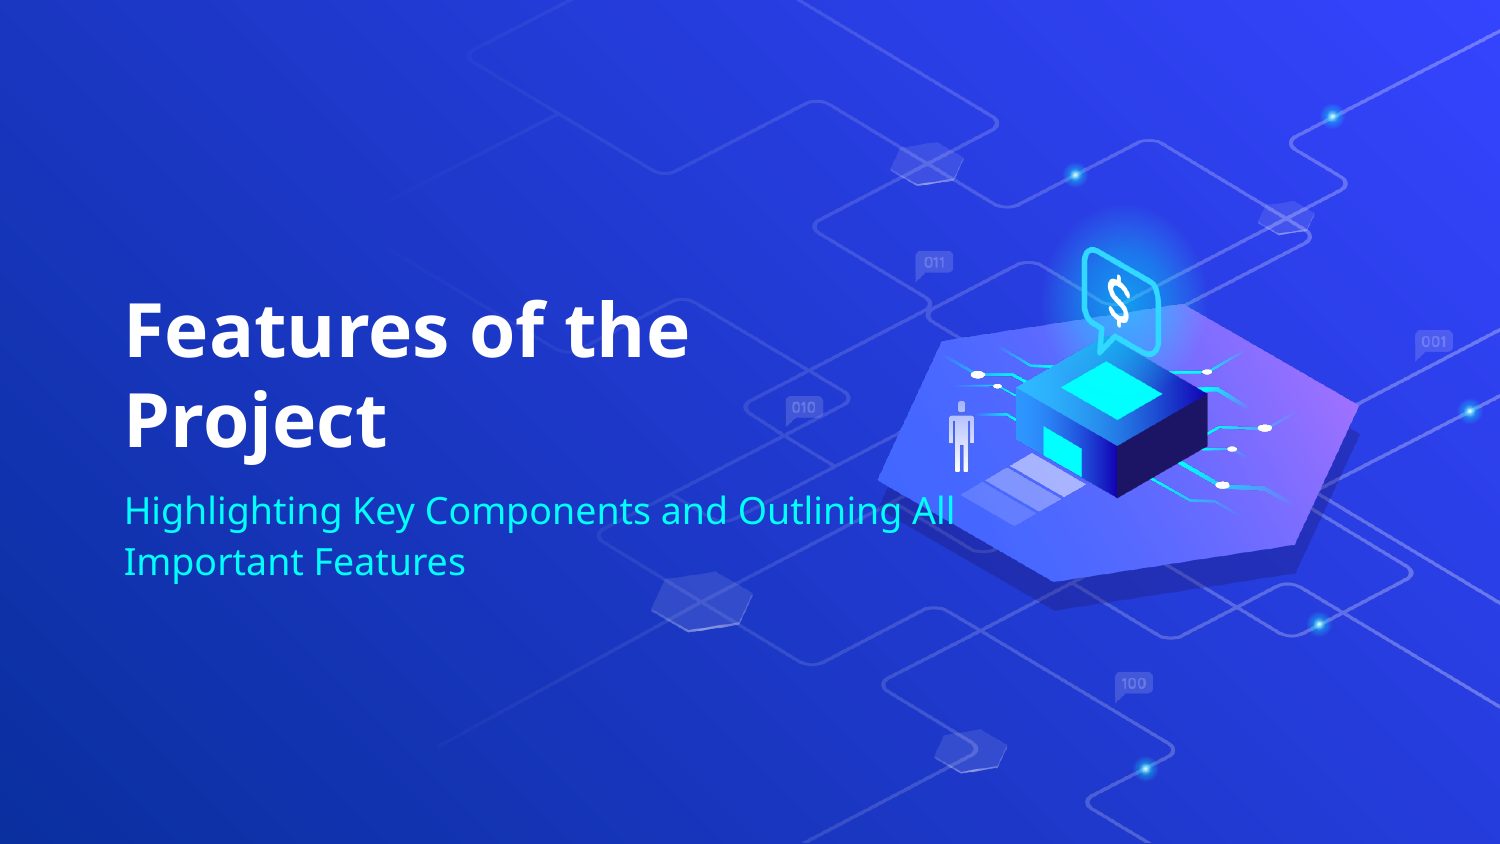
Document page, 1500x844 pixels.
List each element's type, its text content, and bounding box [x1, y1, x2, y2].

subtitle Highlighting Key Components and Outlining All Important Features [123, 479, 974, 609]
picture [0, 0, 1500, 844]
title Features of the Project [123, 272, 893, 463]
